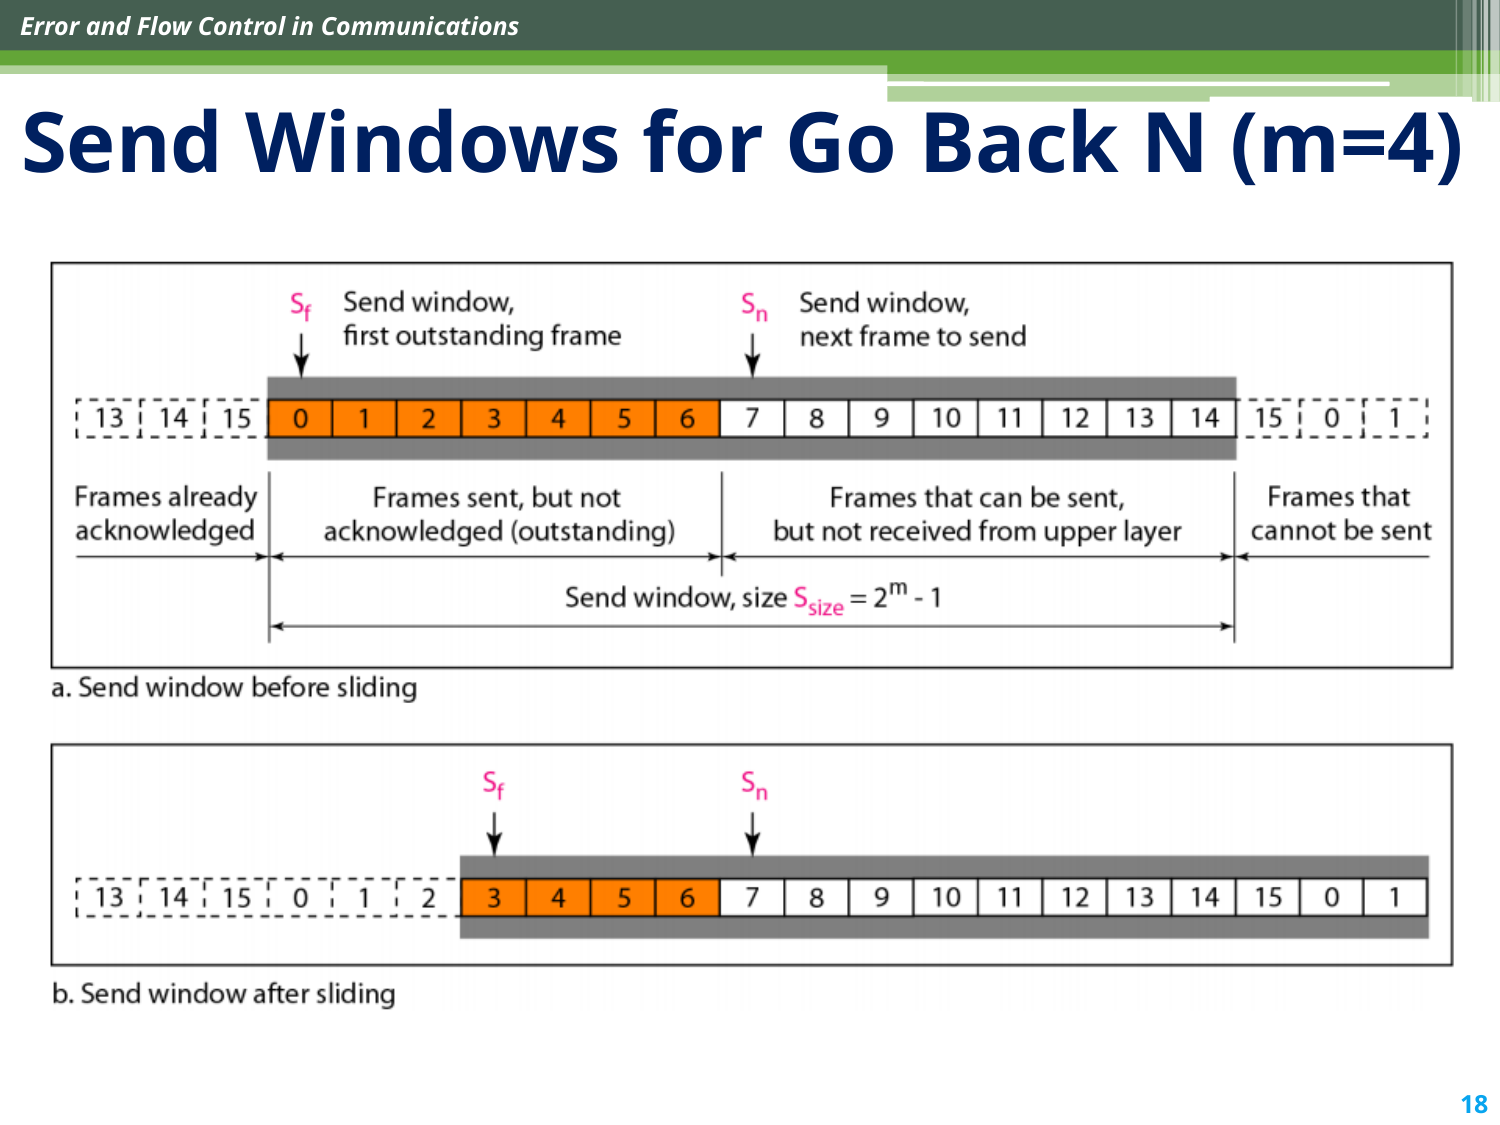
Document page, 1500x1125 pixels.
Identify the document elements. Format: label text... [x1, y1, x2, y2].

picture [37, 245, 1465, 1017]
title Send Windows for Go Back N (m=4) [6, 77, 1485, 201]
